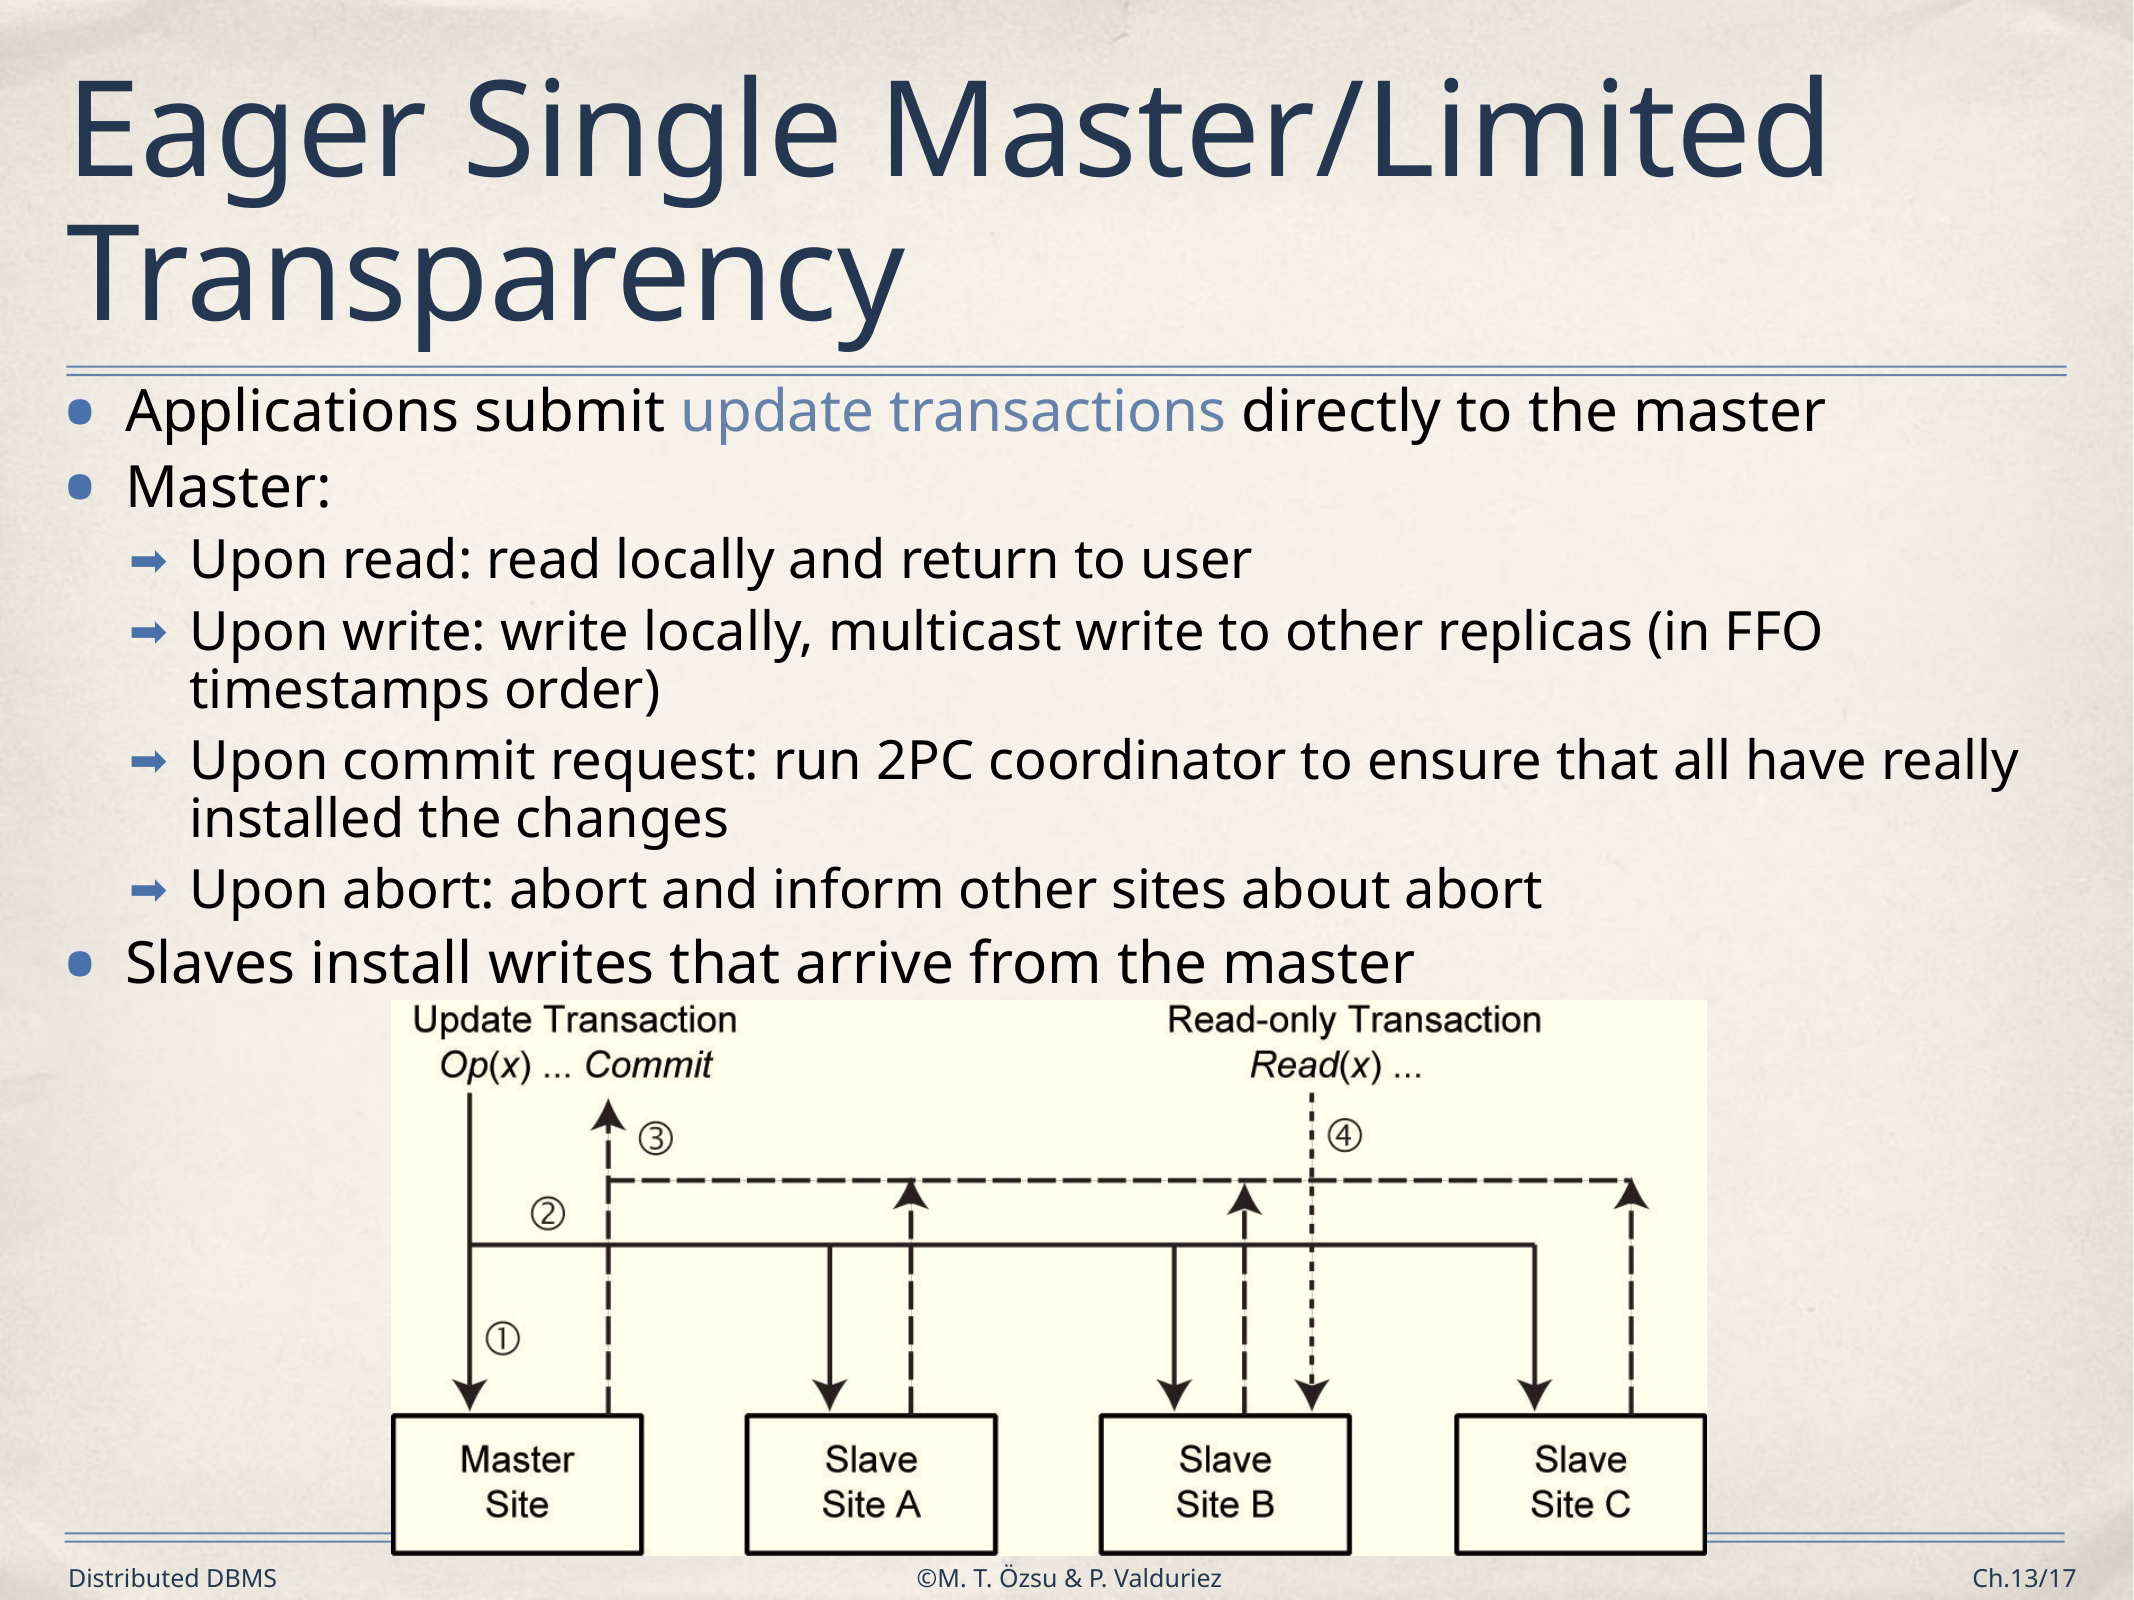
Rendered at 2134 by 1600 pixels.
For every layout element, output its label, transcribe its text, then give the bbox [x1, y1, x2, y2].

title Eager Single Master/Limited Transparency [58, 72, 2075, 338]
list Applications submit update transactions directly to the master Master: Upon read: read locally and return to user Upon write: write locally, multicast write to other replicas (in FFO timestamps order) Upon commit request: run 2PC coordinator to ensure that all have really installed the changes Upon abort: abort and inform other sites about abort Slaves install writes that arrive from the master [56, 372, 2073, 1025]
picture [0, 0, 2134, 1600]
